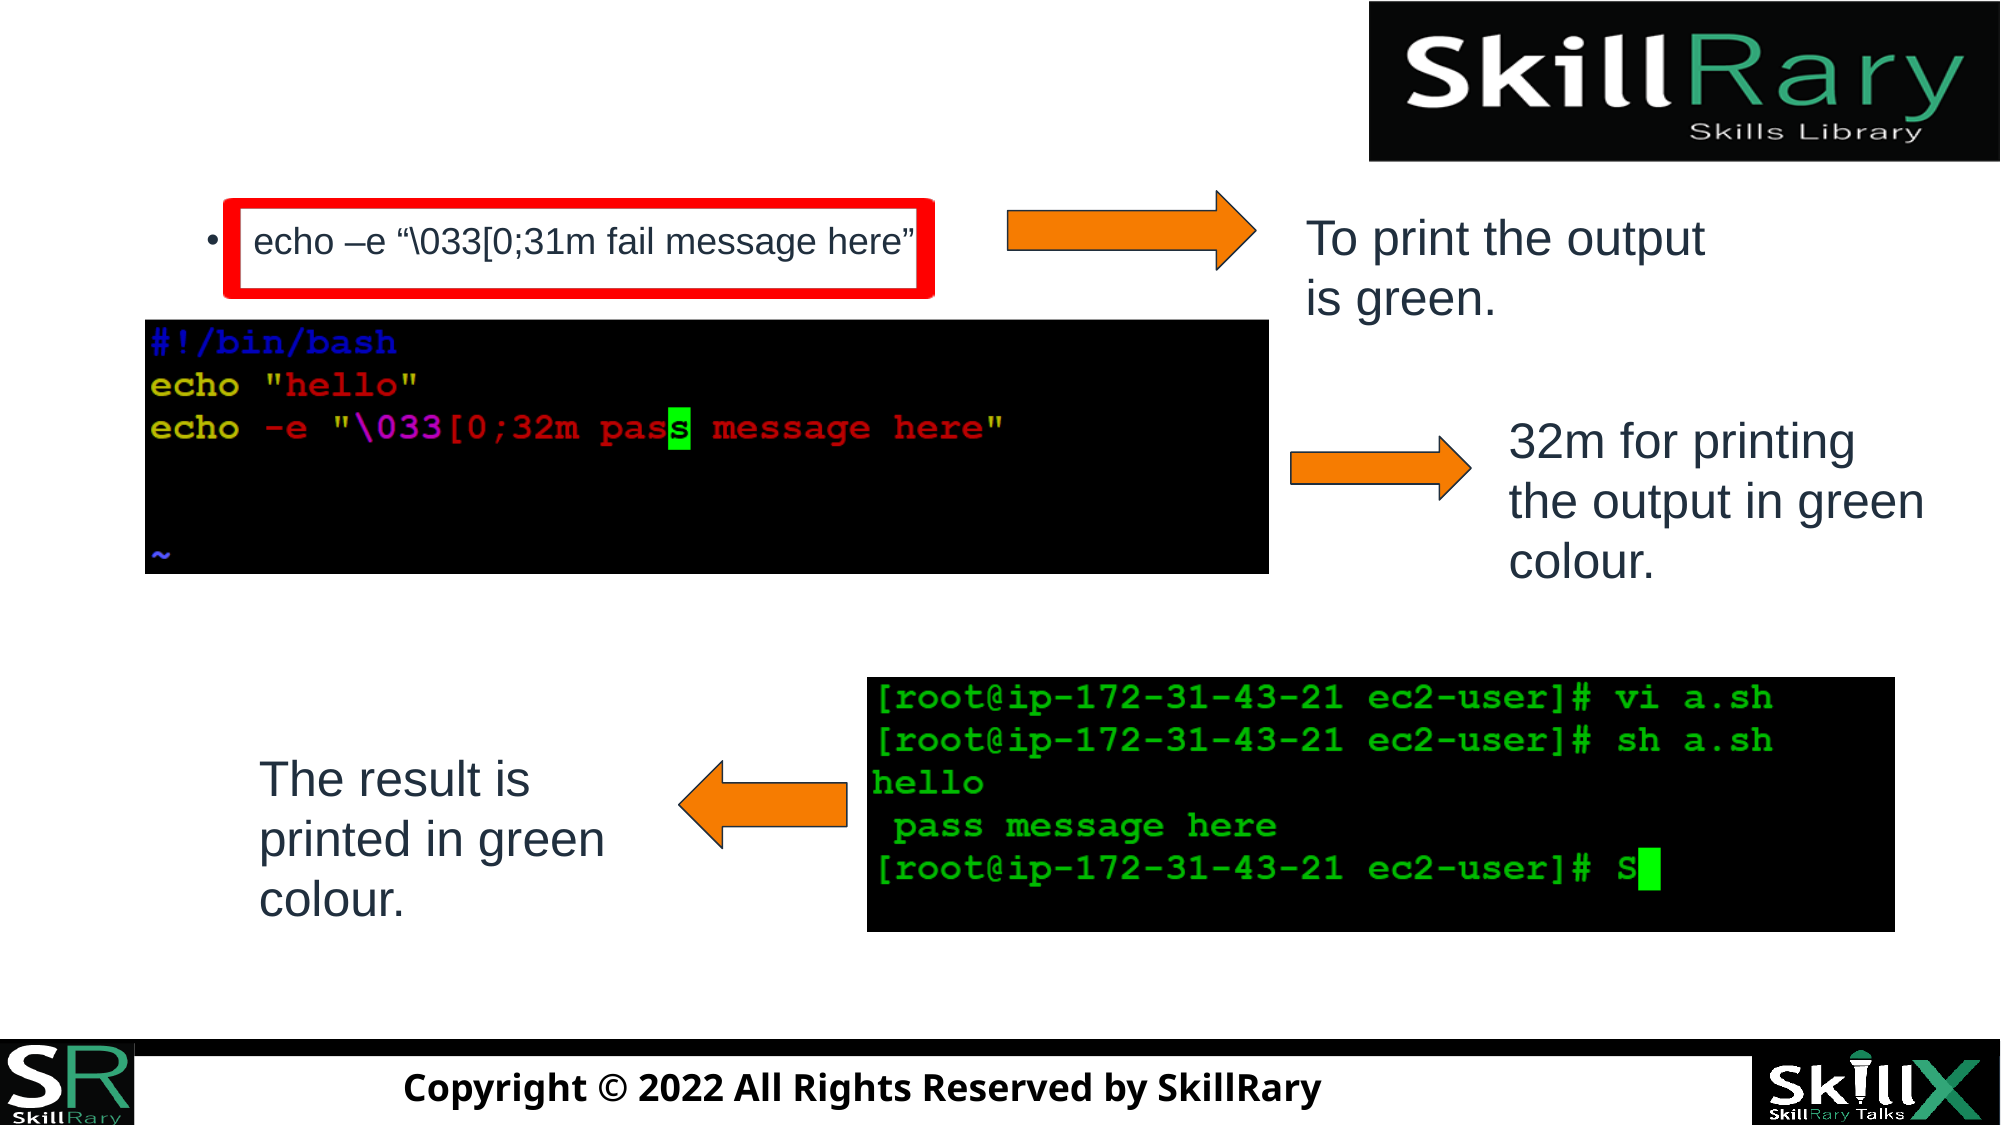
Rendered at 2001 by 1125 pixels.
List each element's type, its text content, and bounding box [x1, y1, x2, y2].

picture [867, 677, 1895, 932]
picture [223, 198, 935, 299]
text_box To print the output is green. [1290, 198, 1769, 334]
picture [1369, 0, 2000, 245]
picture [0, 1034, 136, 1125]
text_box [1007, 190, 1257, 271]
text_box 32m for printing the output in green colour. [1493, 401, 1944, 597]
picture [1752, 1041, 1996, 1125]
text_box echo –e “\033[0;31m fail message here” [191, 209, 218, 270]
text_box [678, 760, 847, 849]
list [145, 315, 1269, 574]
text_box [1290, 436, 1472, 500]
text_box The result is printed in green colour. [243, 739, 663, 935]
